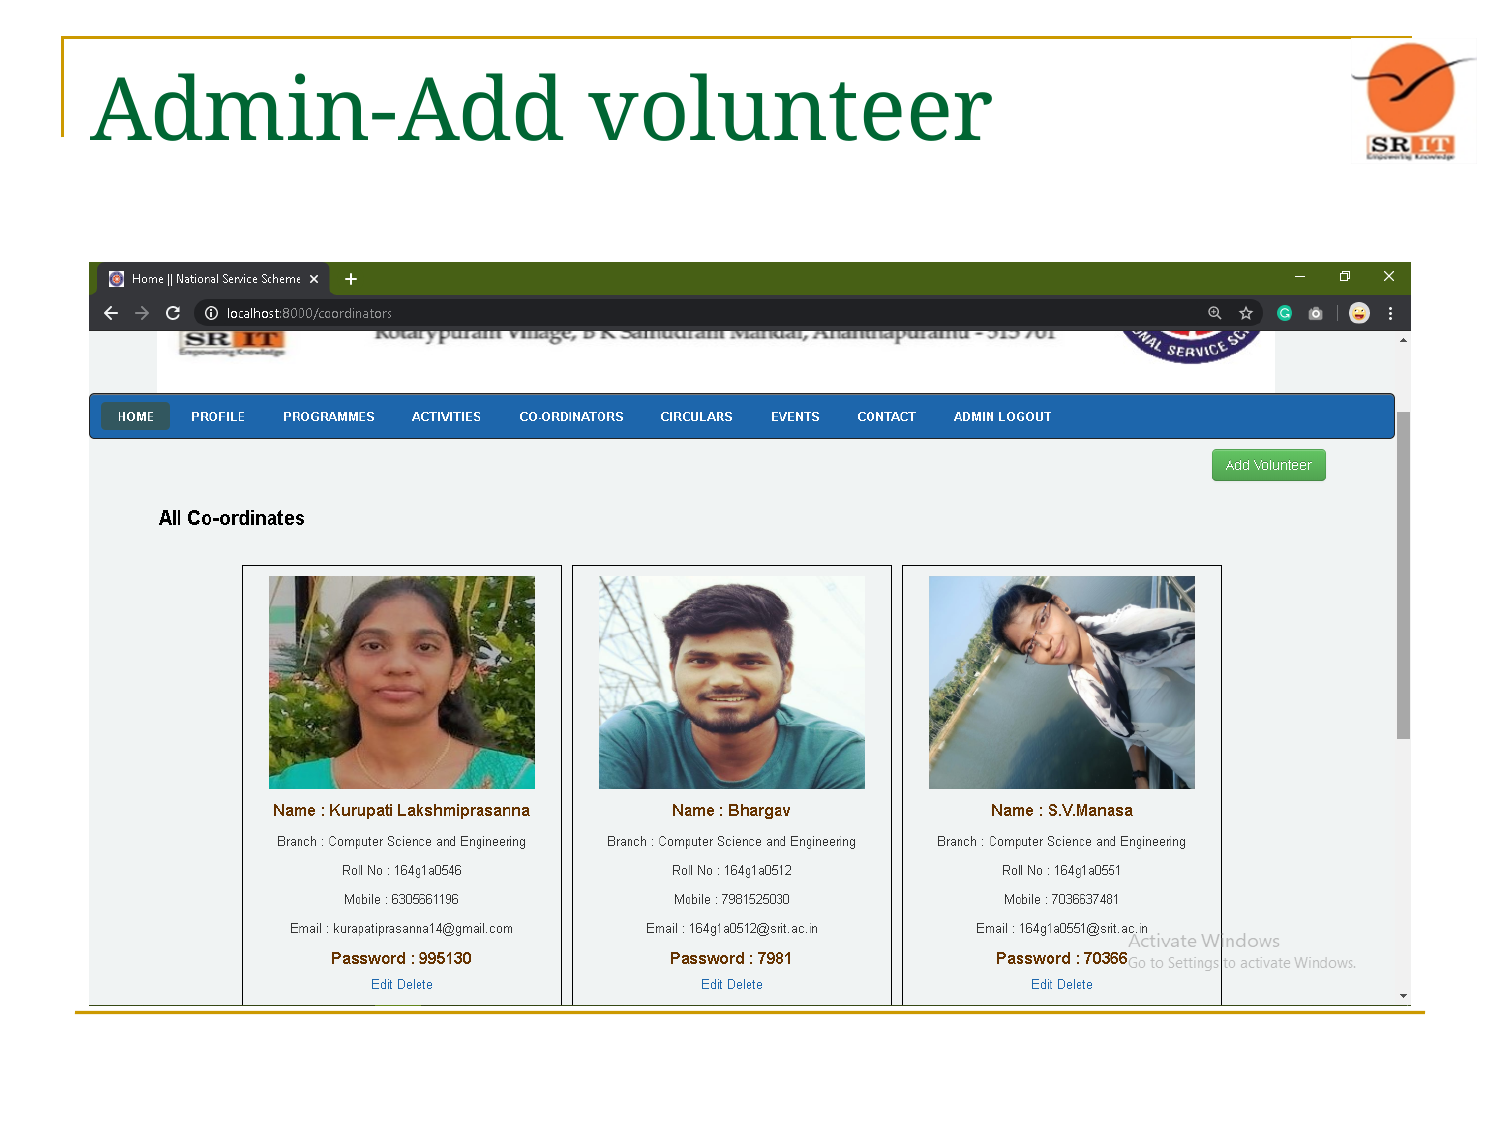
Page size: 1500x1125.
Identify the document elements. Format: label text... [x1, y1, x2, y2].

picture [1350, 37, 1478, 165]
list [88, 262, 1412, 1006]
title Admin-Add volunteer [74, 45, 1426, 233]
